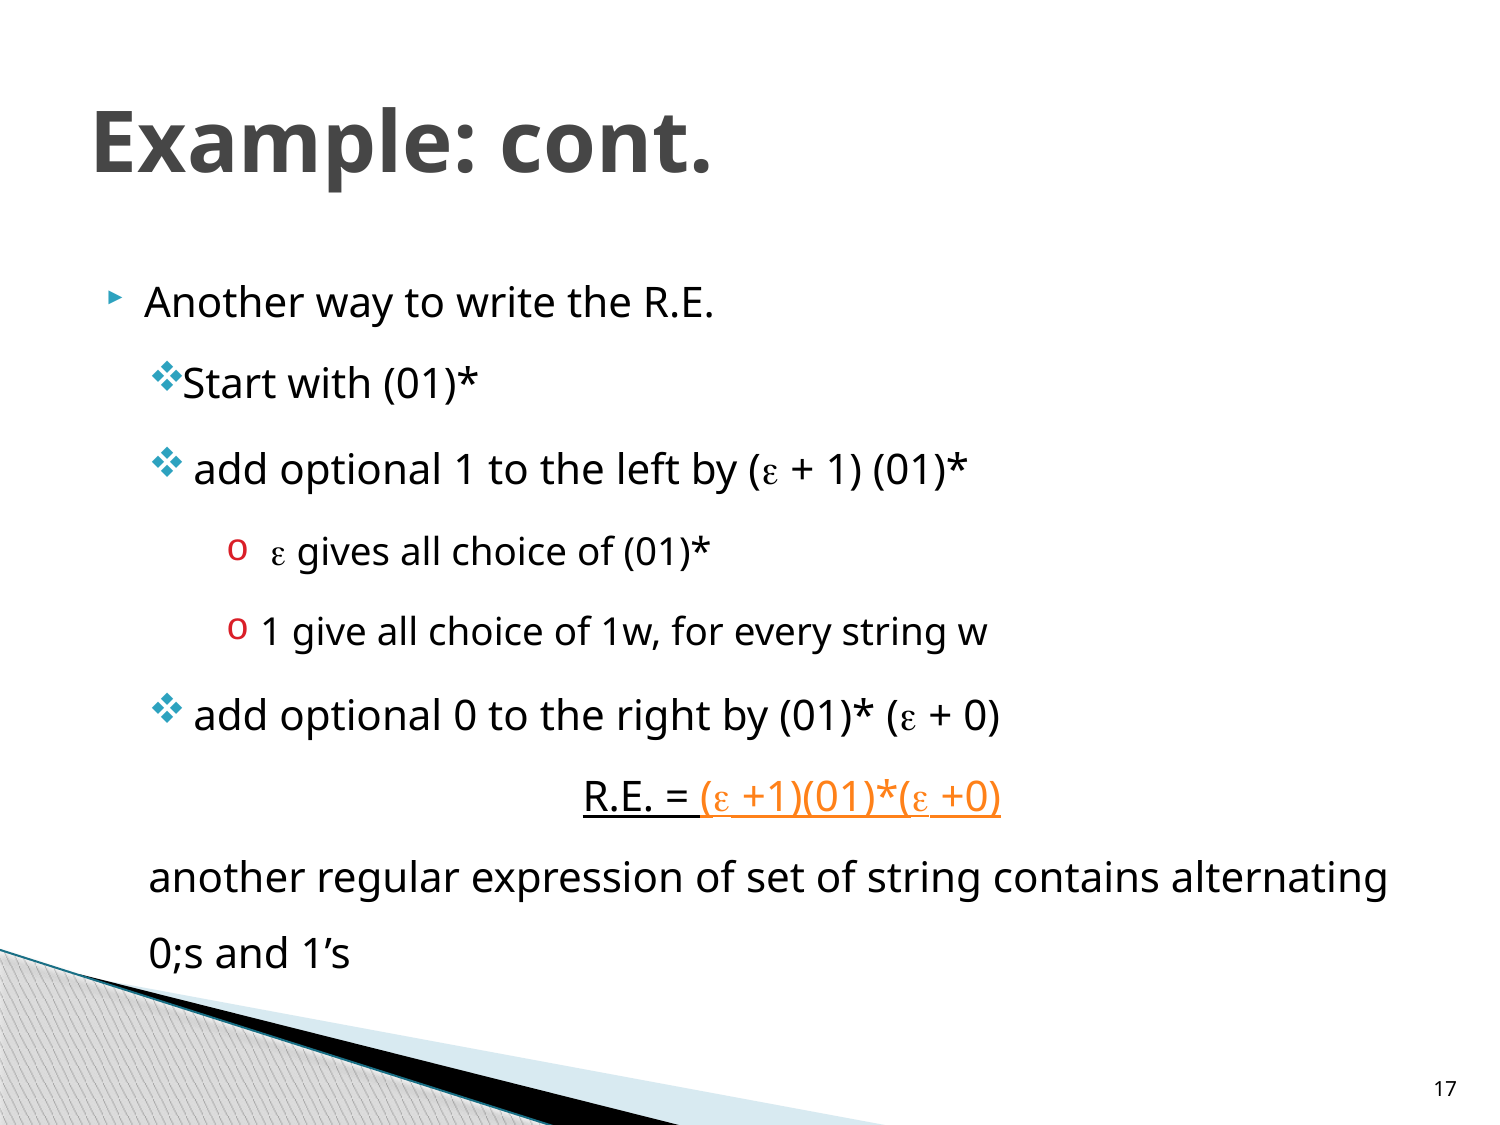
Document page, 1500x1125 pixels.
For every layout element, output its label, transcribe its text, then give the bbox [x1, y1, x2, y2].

slide_number 17 [1418, 1051, 1479, 1112]
text_box Another way to write the R.E. Start with (01)* add optional 1 to the left by ( + 1) (01)*  gives all choice of (01)* 1 give all choice of 1w, for every string w add optional 0 to the right by (01)* ( + 0) R.E. = ( +1)(01)*( +0) another regular expression of set of string contains alternating 0;s and 1’s [75, 242, 1450, 986]
title Example: cont. [75, 45, 1425, 233]
